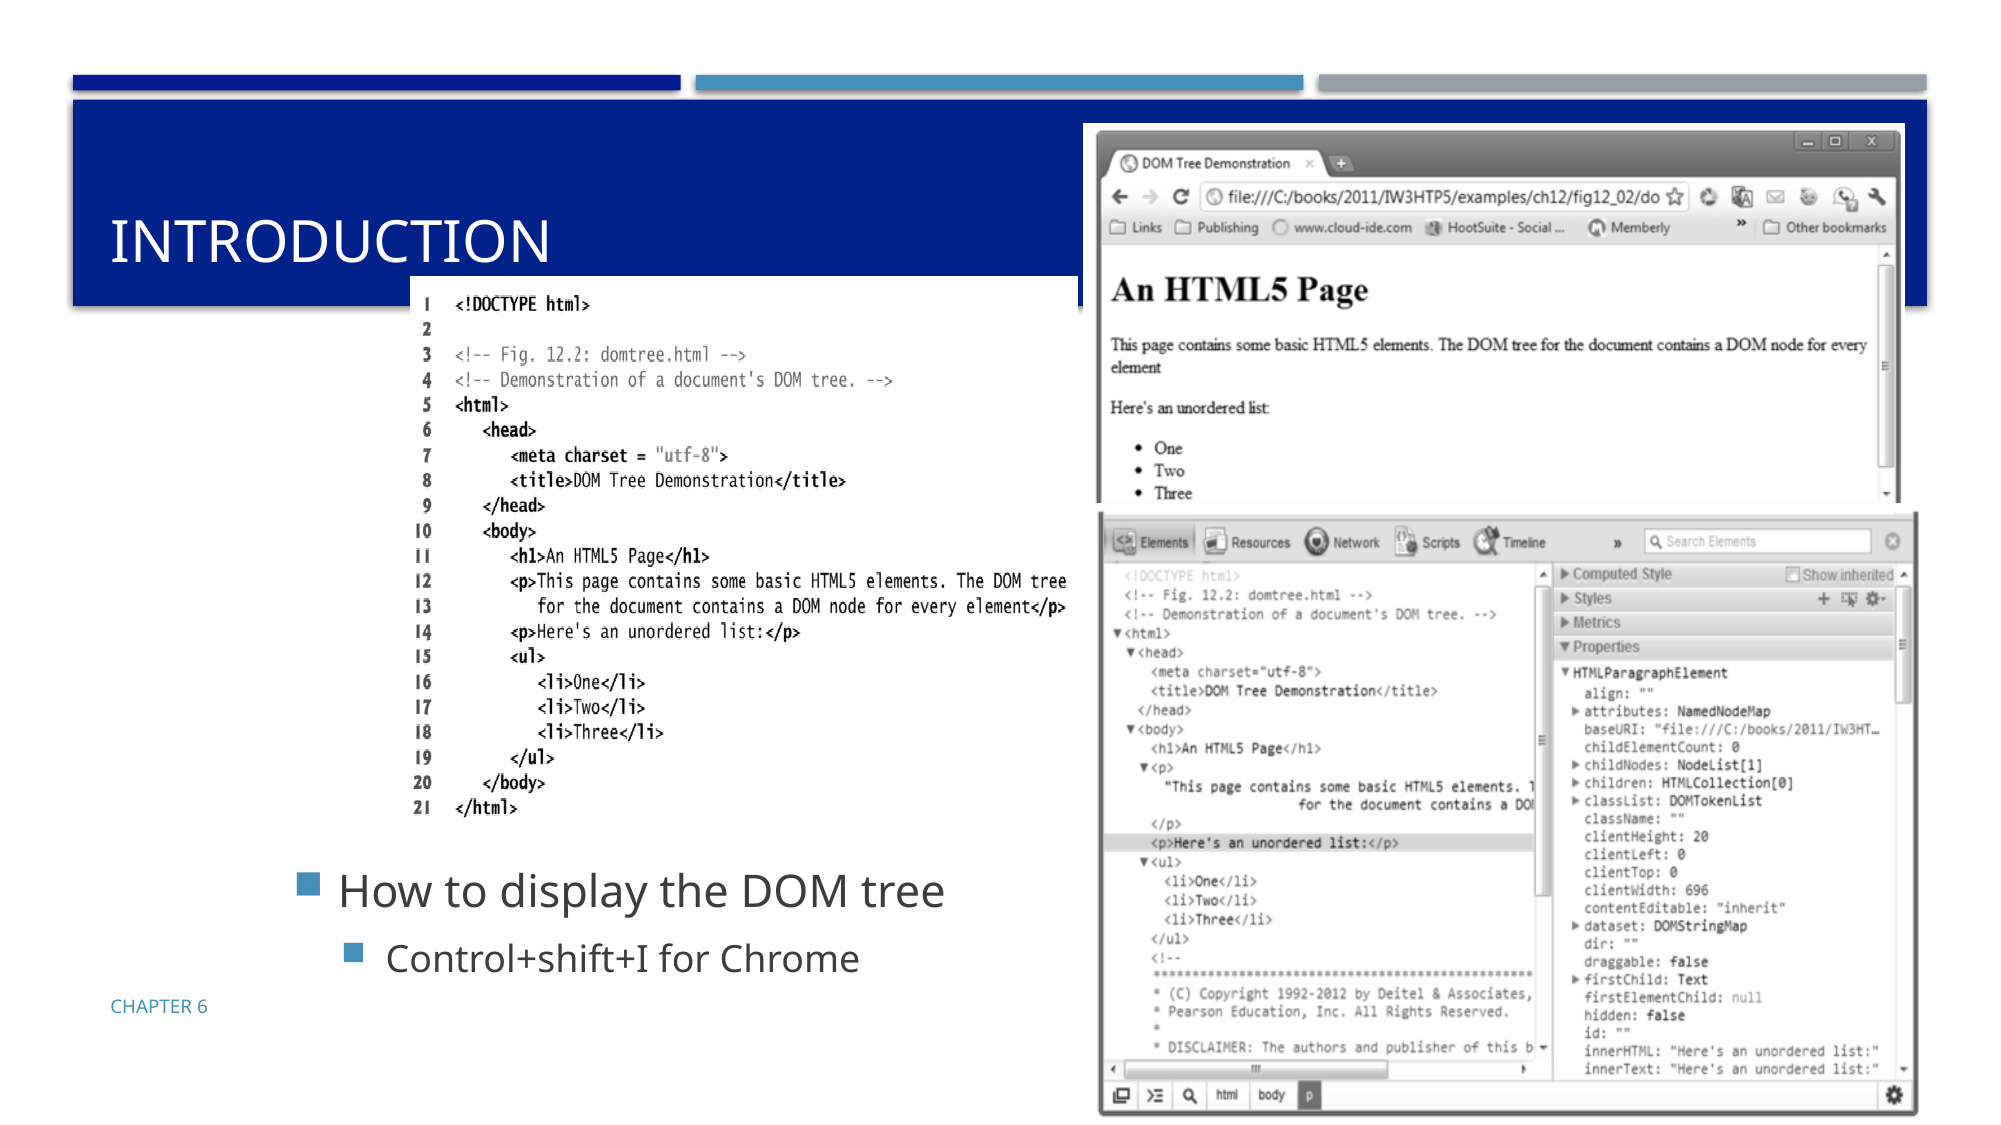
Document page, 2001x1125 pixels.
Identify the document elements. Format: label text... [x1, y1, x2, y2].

picture [1089, 502, 1924, 1125]
title Introduction [95, 119, 1905, 282]
list How to display the DOM tree Control+shift+I for Chrome [277, 835, 1016, 976]
footer Chapter 6 [95, 976, 1084, 1037]
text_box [410, 122, 1906, 829]
